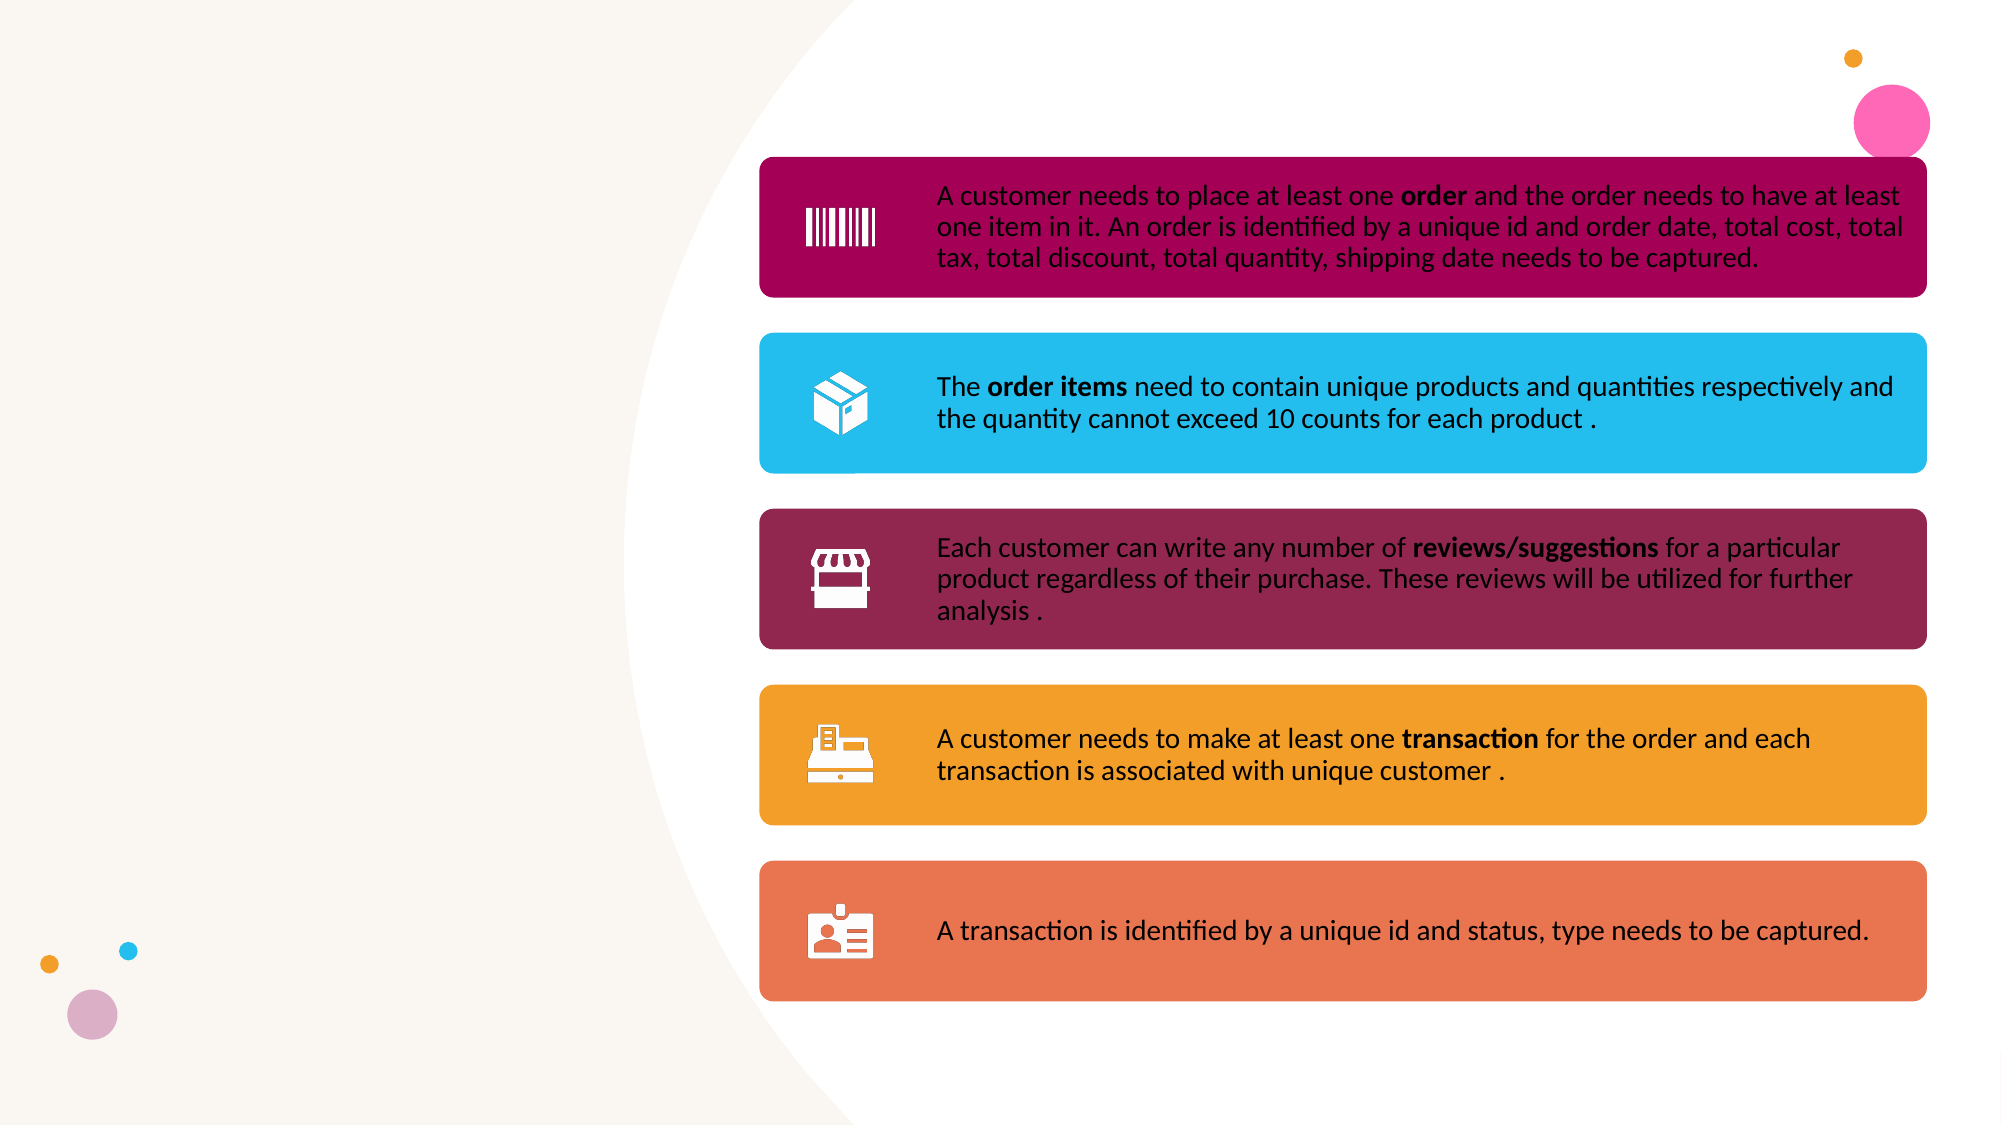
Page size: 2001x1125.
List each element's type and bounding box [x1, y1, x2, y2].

list [759, 156, 1927, 1003]
text_box [40, 49, 1931, 1040]
text_box [0, 0, 2000, 1125]
